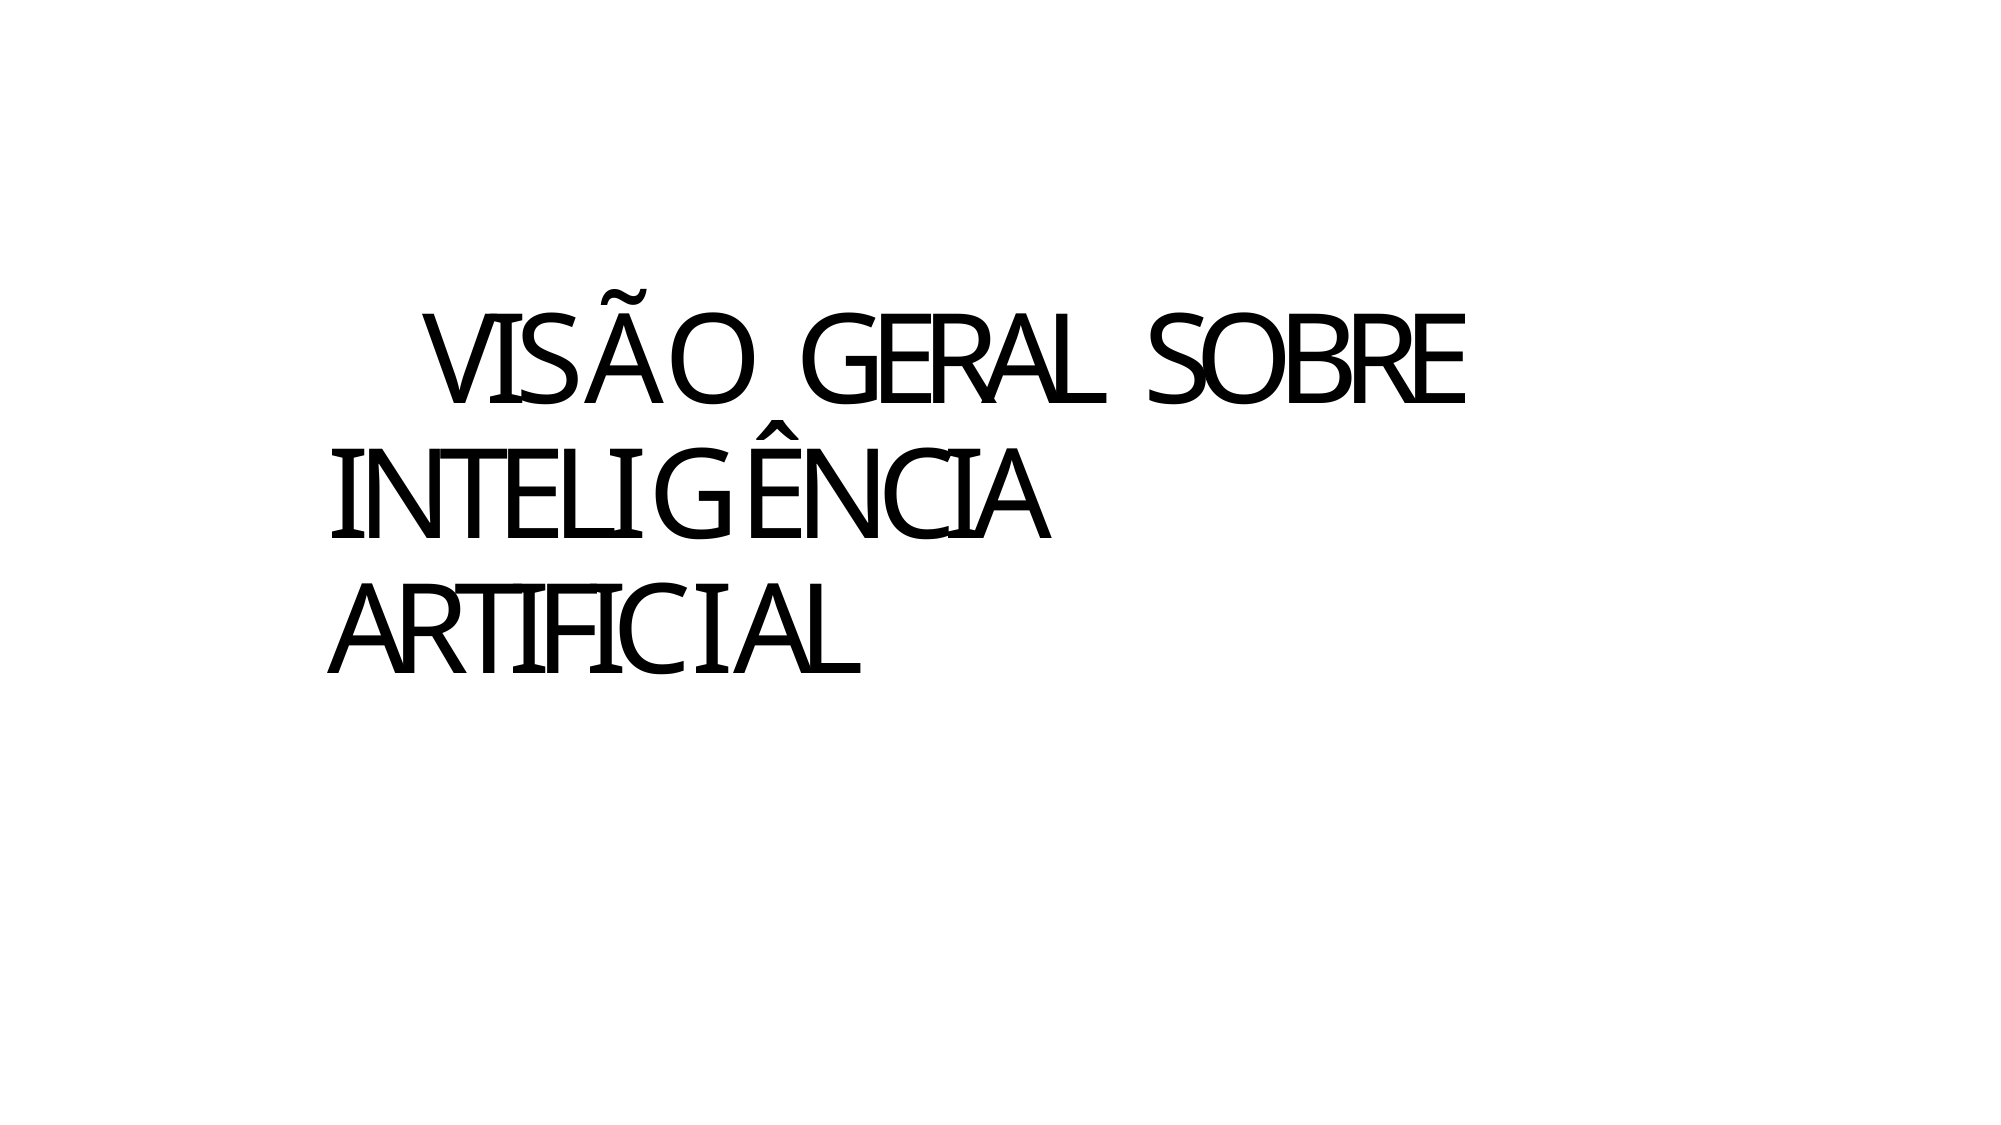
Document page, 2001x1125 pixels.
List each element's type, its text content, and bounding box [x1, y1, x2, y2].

title VISÃO GERAL SOBRE INTELIGÊNCIA ARTIFICIAL [325, 274, 1602, 699]
